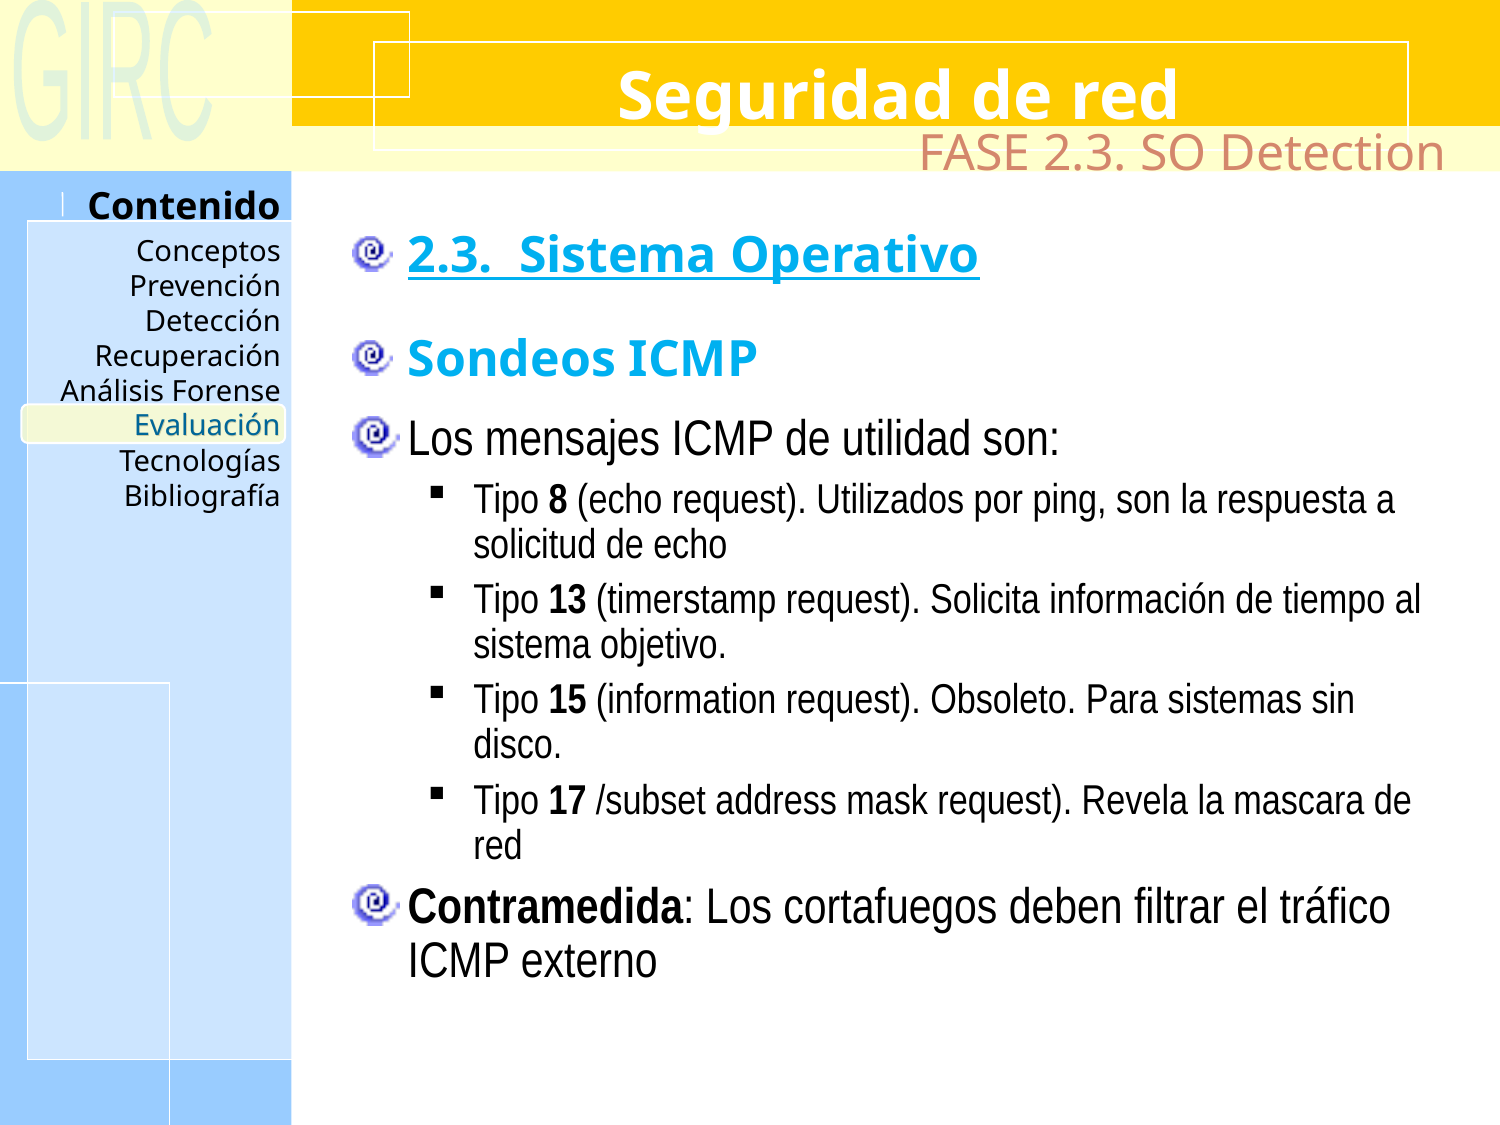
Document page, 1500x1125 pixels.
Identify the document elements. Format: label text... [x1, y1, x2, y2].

picture [352, 884, 400, 926]
text_box FASE 2.3. SO Detection [292, 113, 1462, 199]
picture [352, 340, 393, 376]
text_box 2.3. Sistema Operativo Sondeos ICMP Los mensajes ICMP de utilidad son: Tipo 8 (echo request). Utilizados por ping, son la respuesta a solicitud de echo Tipo 13 (timerstamp request). Solicita información de tiempo al sistema objetivo. Tipo 15 (information request). Obsoleto. Para sistemas sin disco. Tipo 17 /subset address mask request). Revela la mascara de red Contramedida: Los cortafuegos deben filtrar el tráfico ICMP externo [337, 222, 1468, 1074]
text_box [443, 338, 1334, 414]
picture [352, 416, 400, 458]
text_box Seguridad de red [311, 33, 1488, 153]
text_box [20, 398, 296, 449]
picture [352, 236, 393, 272]
text_box [434, 239, 1266, 315]
